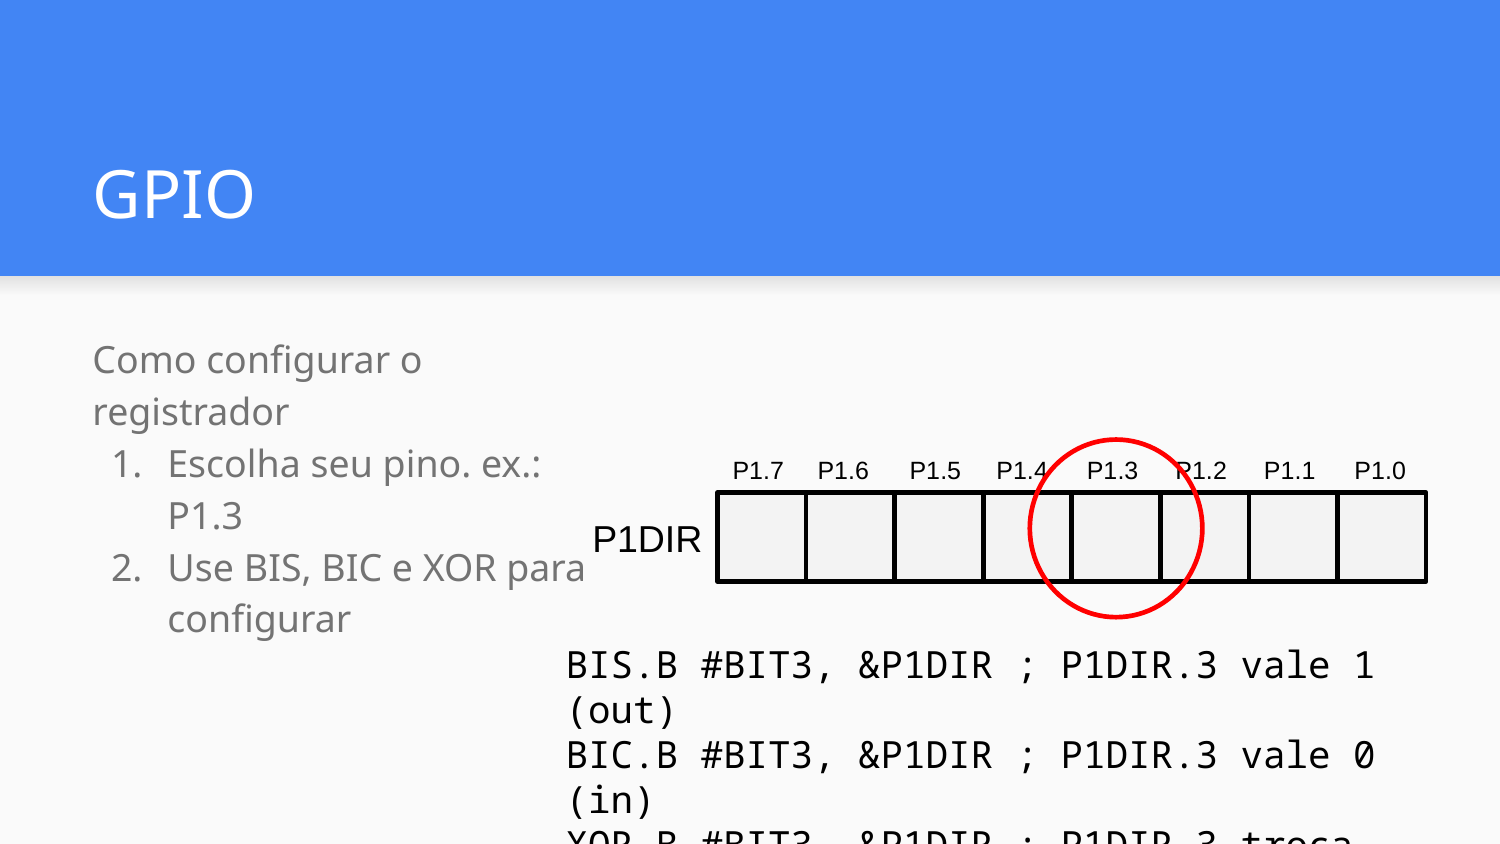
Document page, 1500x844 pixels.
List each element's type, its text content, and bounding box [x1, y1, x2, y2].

text_box [983, 493, 1046, 582]
text_box P1.3 [1125, 439, 1161, 451]
text_box [1186, 493, 1248, 582]
list Como configurar o registrador Escolha seu pino. ex.: P1.3 Use BIS, BIC e XOR para configurar [77, 314, 629, 760]
text_box P1DIR [564, 492, 718, 582]
text_box P1.4 [984, 439, 1070, 493]
text_box P1.2 [1161, 439, 1249, 493]
text_box P1.7 [717, 439, 806, 493]
text_box P1.6 [806, 439, 892, 493]
text_box [1029, 439, 1203, 618]
text_box P1.3 [1071, 439, 1107, 452]
text_box BIS.B #BIT3, &P1DIR ; P1DIR.3 vale 1 (out) BIC.B #BIT3, &P1DIR ; P1DIR.3 vale 0 (in) XOR.B #BIT3, &P1DIR ; P1DIR.3 troca [550, 626, 1469, 792]
text_box [806, 492, 895, 582]
text_box P1.1 [1249, 439, 1338, 493]
text_box [895, 493, 983, 582]
text_box P1.0 [1339, 439, 1428, 493]
text_box [718, 493, 806, 582]
text_box [1337, 492, 1427, 582]
title GPIO [77, 121, 1427, 248]
text_box P1.5 [894, 439, 984, 493]
text_box [1248, 493, 1337, 582]
